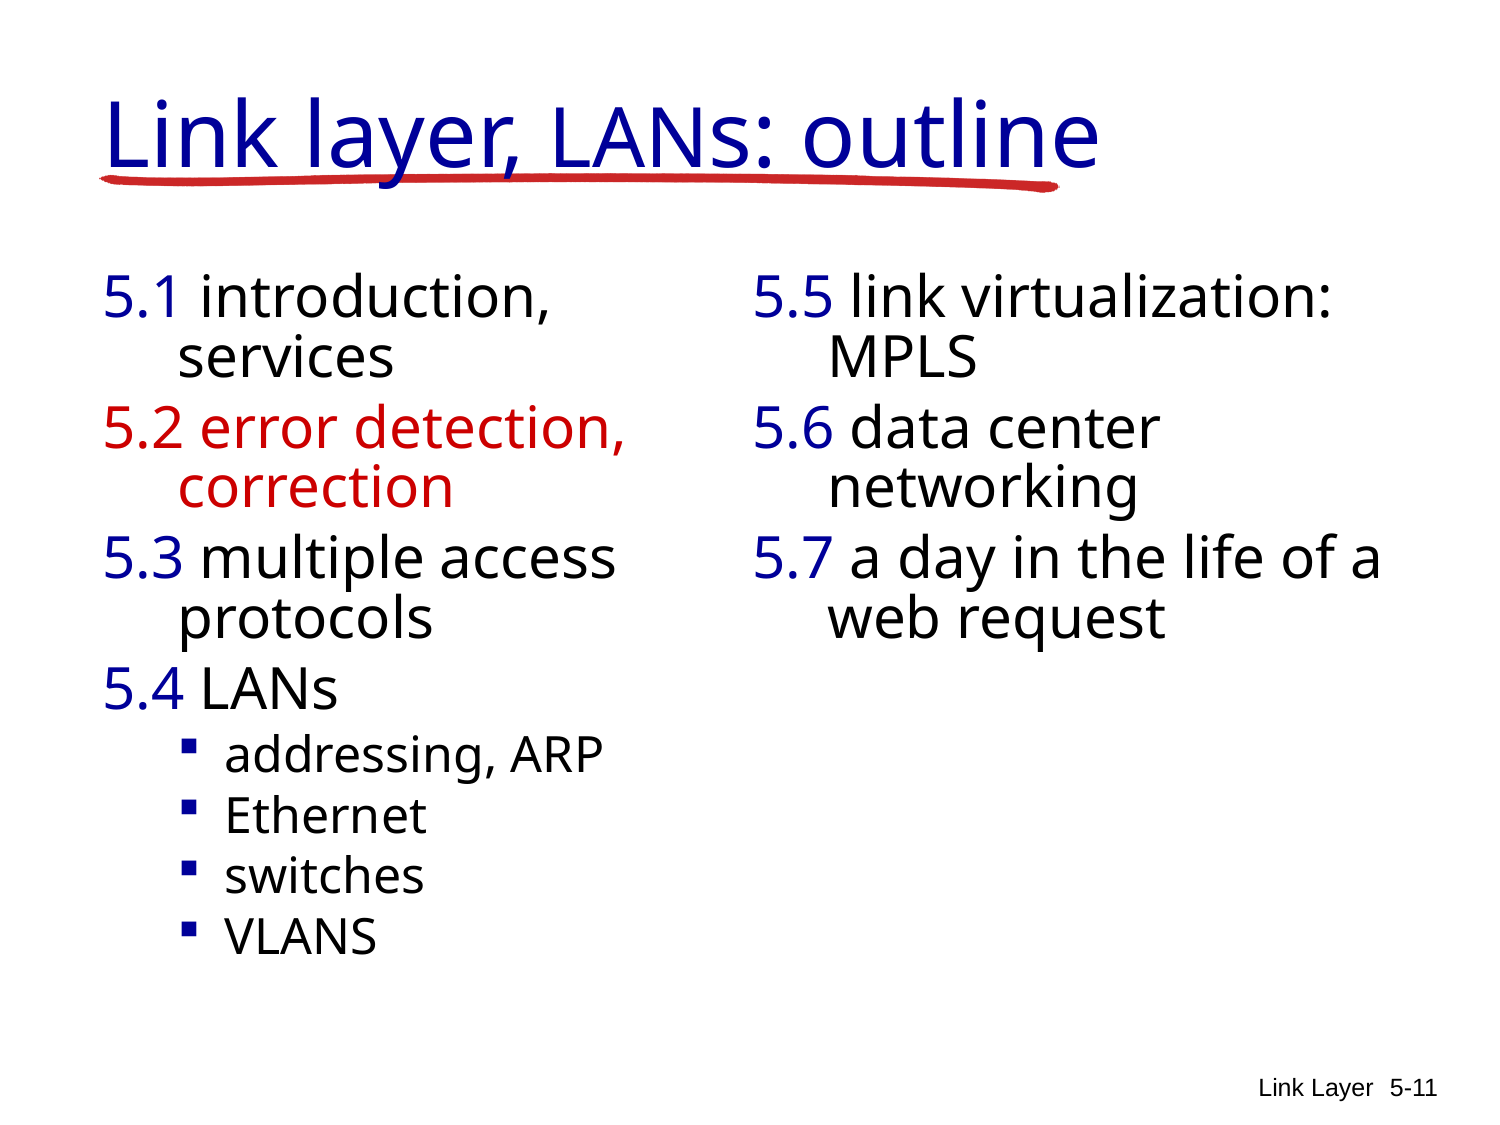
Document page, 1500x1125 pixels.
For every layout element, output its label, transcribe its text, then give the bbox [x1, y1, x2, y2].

footer Link Layer [914, 1064, 1342, 1125]
picture [94, 168, 1071, 198]
slide_number 5-11 [1342, 1064, 1454, 1125]
list 5.1 introduction, services 5.2 error detection, correction 5.3 multiple access protocols 5.4 LANs addressing, ARP Ethernet switches VLANS [87, 262, 731, 1025]
list 5.5 link virtualization: MPLS 5.6 data center networking 5.7 a day in the life of a web request [737, 262, 1403, 1025]
title Link layer, LANs: outline [87, 37, 1363, 225]
